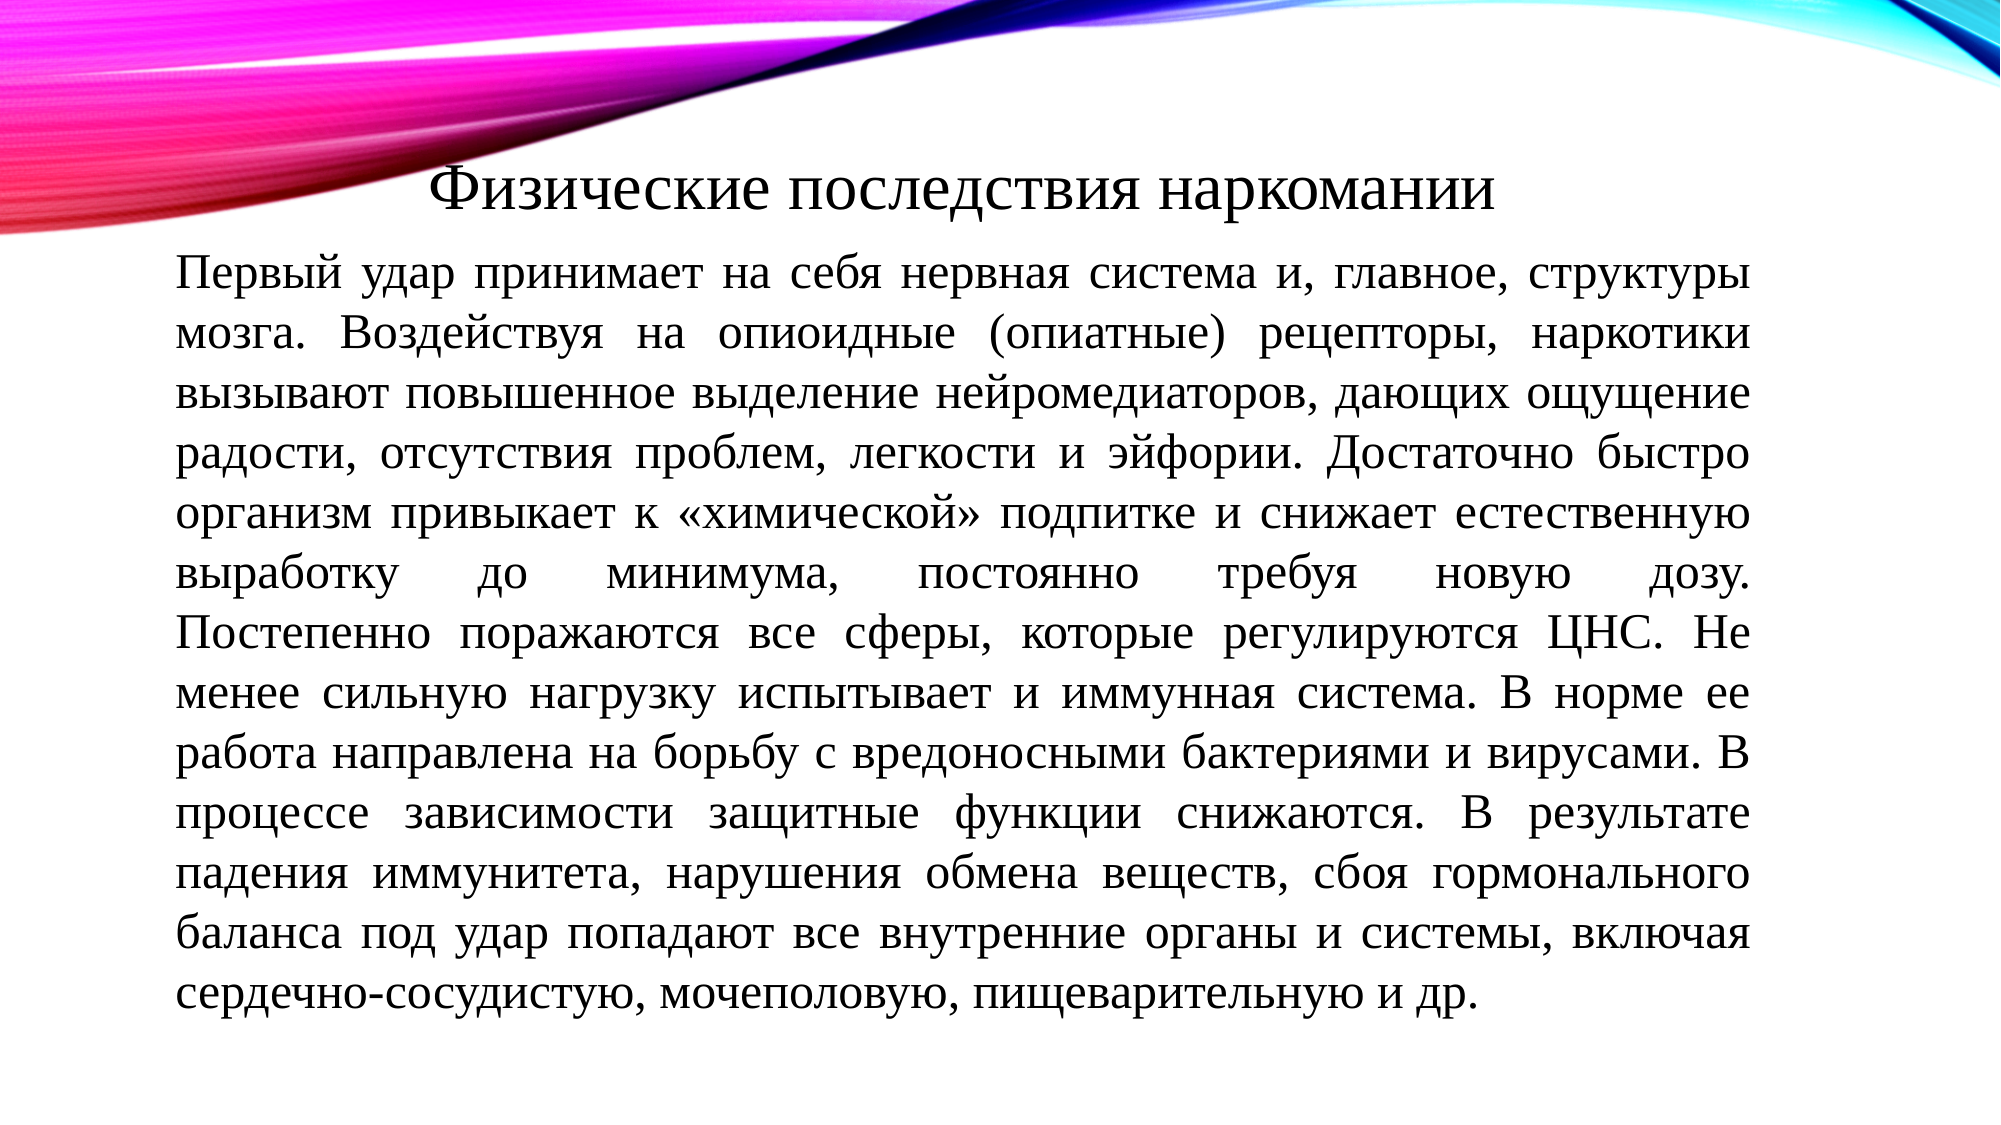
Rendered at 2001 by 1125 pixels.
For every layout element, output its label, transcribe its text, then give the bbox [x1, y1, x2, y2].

picture [1910, 0, 2000, 45]
picture [1890, 0, 2000, 75]
picture [0, 0, 2000, 237]
text_box Первый удар принимает на себя нервная система и, главное, структуры мозга. Воздействуя на опиоидные (опиатные) рецепторы, наркотики вызывают повышенное выделение нейромедиаторов, дающих ощущение радости, отсутствия проблем, легкости и эйфории. Достаточно быстро организм привыкает к «химической» подпитке и снижает естественную выработку до минимума, постоянно требуя новую дозу. Постепенно поражаются все сферы, которые регулируются ЦНС. Не менее сильную нагрузку испытывает и иммунная система. В норме ее работа направлена на борьбу с вредоносными бактериями и вирусами. В процессе зависимости защитные функции снижаются. В результате падения иммунитета, нарушения обмена веществ, сбоя гормонального баланса под удар попадают все внутренние органы и системы, включая сердечно-сосудистую, мочеполовую, пищеварительную и др. [160, 231, 1767, 1117]
text_box Физические последствия наркомании [399, 135, 1528, 231]
